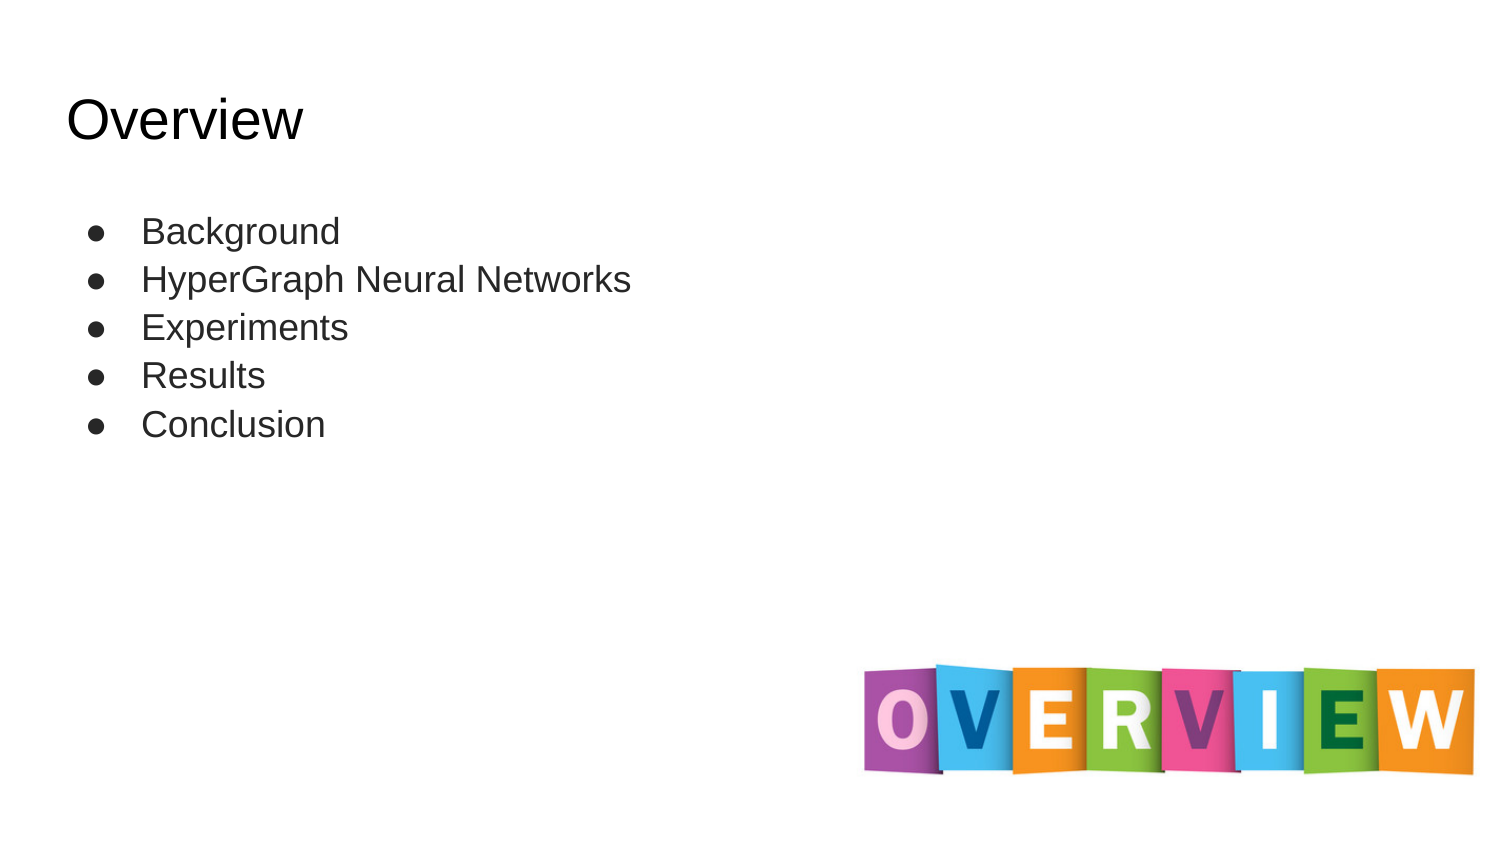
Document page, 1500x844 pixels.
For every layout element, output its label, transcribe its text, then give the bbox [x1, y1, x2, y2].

title Overview [51, 72, 1449, 167]
list Background HyperGraph Neural Networks Experiments Results Conclusion [51, 189, 1449, 750]
picture [840, 591, 1500, 844]
